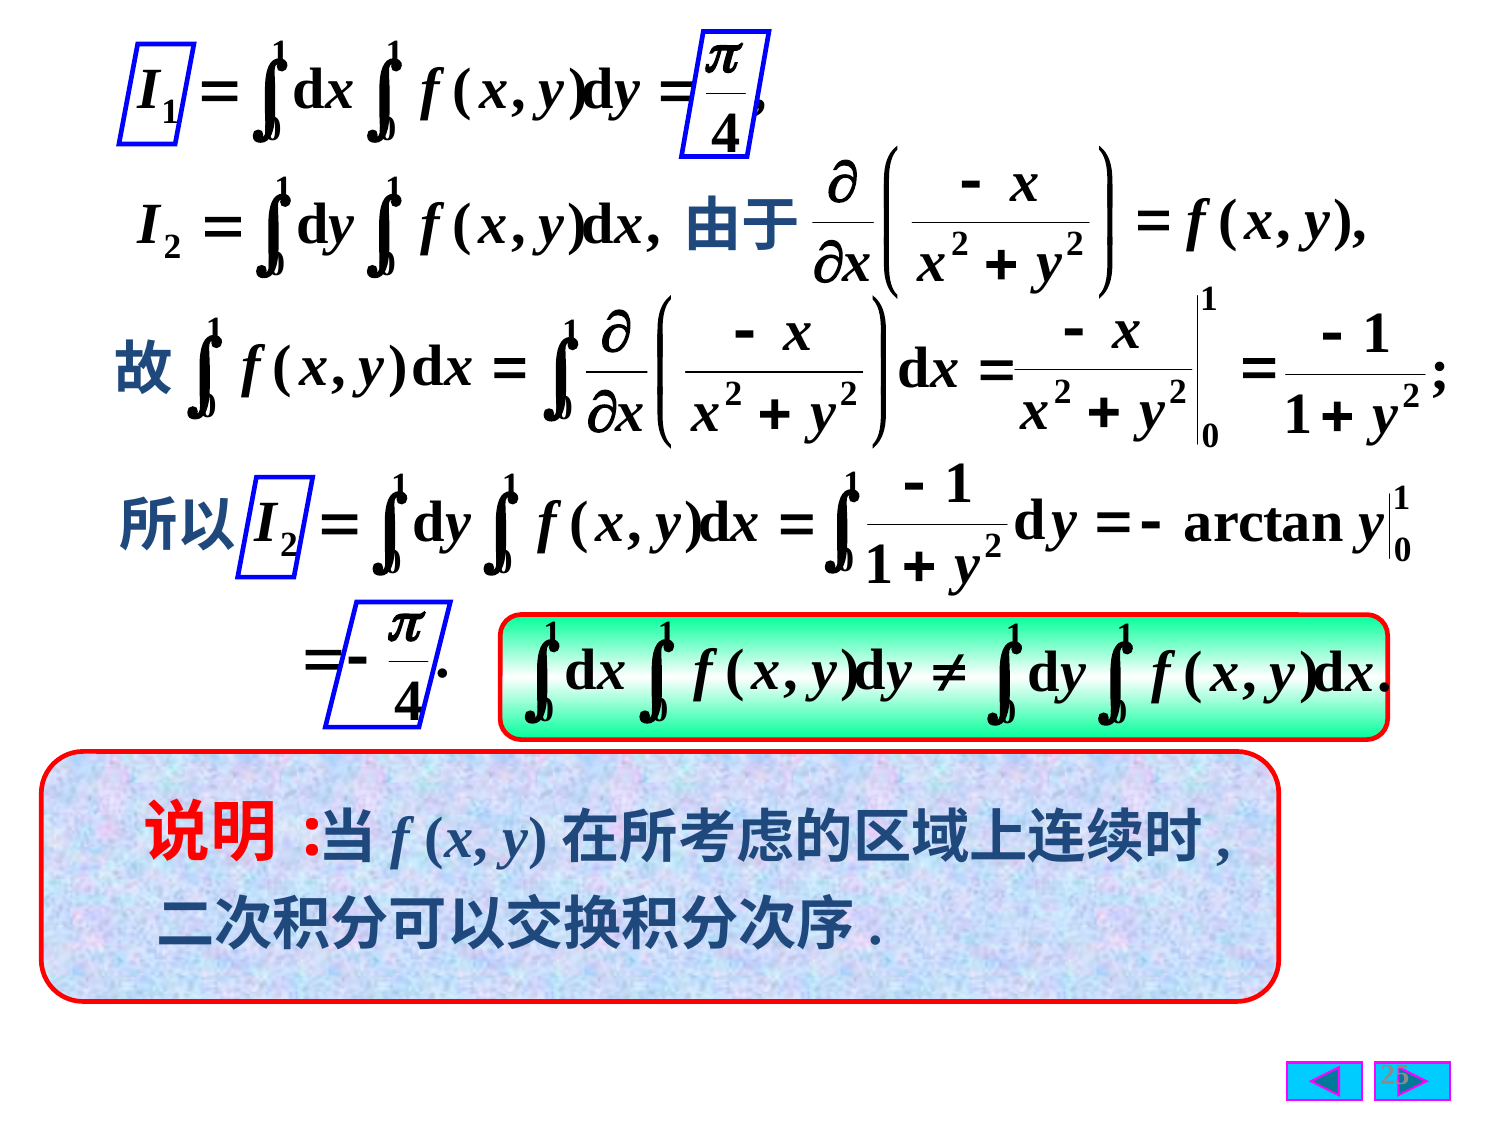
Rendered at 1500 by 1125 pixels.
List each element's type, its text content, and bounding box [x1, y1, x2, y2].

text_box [131, 166, 663, 282]
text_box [702, 20, 770, 157]
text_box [512, 612, 966, 728]
text_box 说明: [128, 773, 354, 877]
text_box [531, 291, 1005, 453]
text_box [296, 589, 452, 726]
text_box 当f (x, y)在所考虑的区域上连续时, [303, 784, 1254, 876]
text_box 二次积分可以交换积分次序. [141, 871, 1092, 964]
text_box [118, 106, 126, 144]
text_box [500, 620, 1375, 740]
text_box [681, 152, 697, 157]
text_box 由于 [668, 172, 803, 265]
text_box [131, 31, 693, 147]
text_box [974, 614, 1395, 730]
slide_number 49 [509, 616, 1381, 736]
text_box 故 [100, 316, 169, 409]
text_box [1137, 476, 1415, 567]
text_box [41, 751, 1279, 1002]
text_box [808, 141, 1170, 290]
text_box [247, 464, 813, 580]
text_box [1010, 276, 1276, 455]
text_box [237, 554, 242, 578]
slide_number 25 [1074, 1042, 1425, 1103]
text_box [812, 461, 1130, 603]
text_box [1281, 301, 1451, 453]
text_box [1170, 193, 1370, 259]
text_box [175, 308, 526, 424]
text_box 所以 [104, 472, 242, 565]
